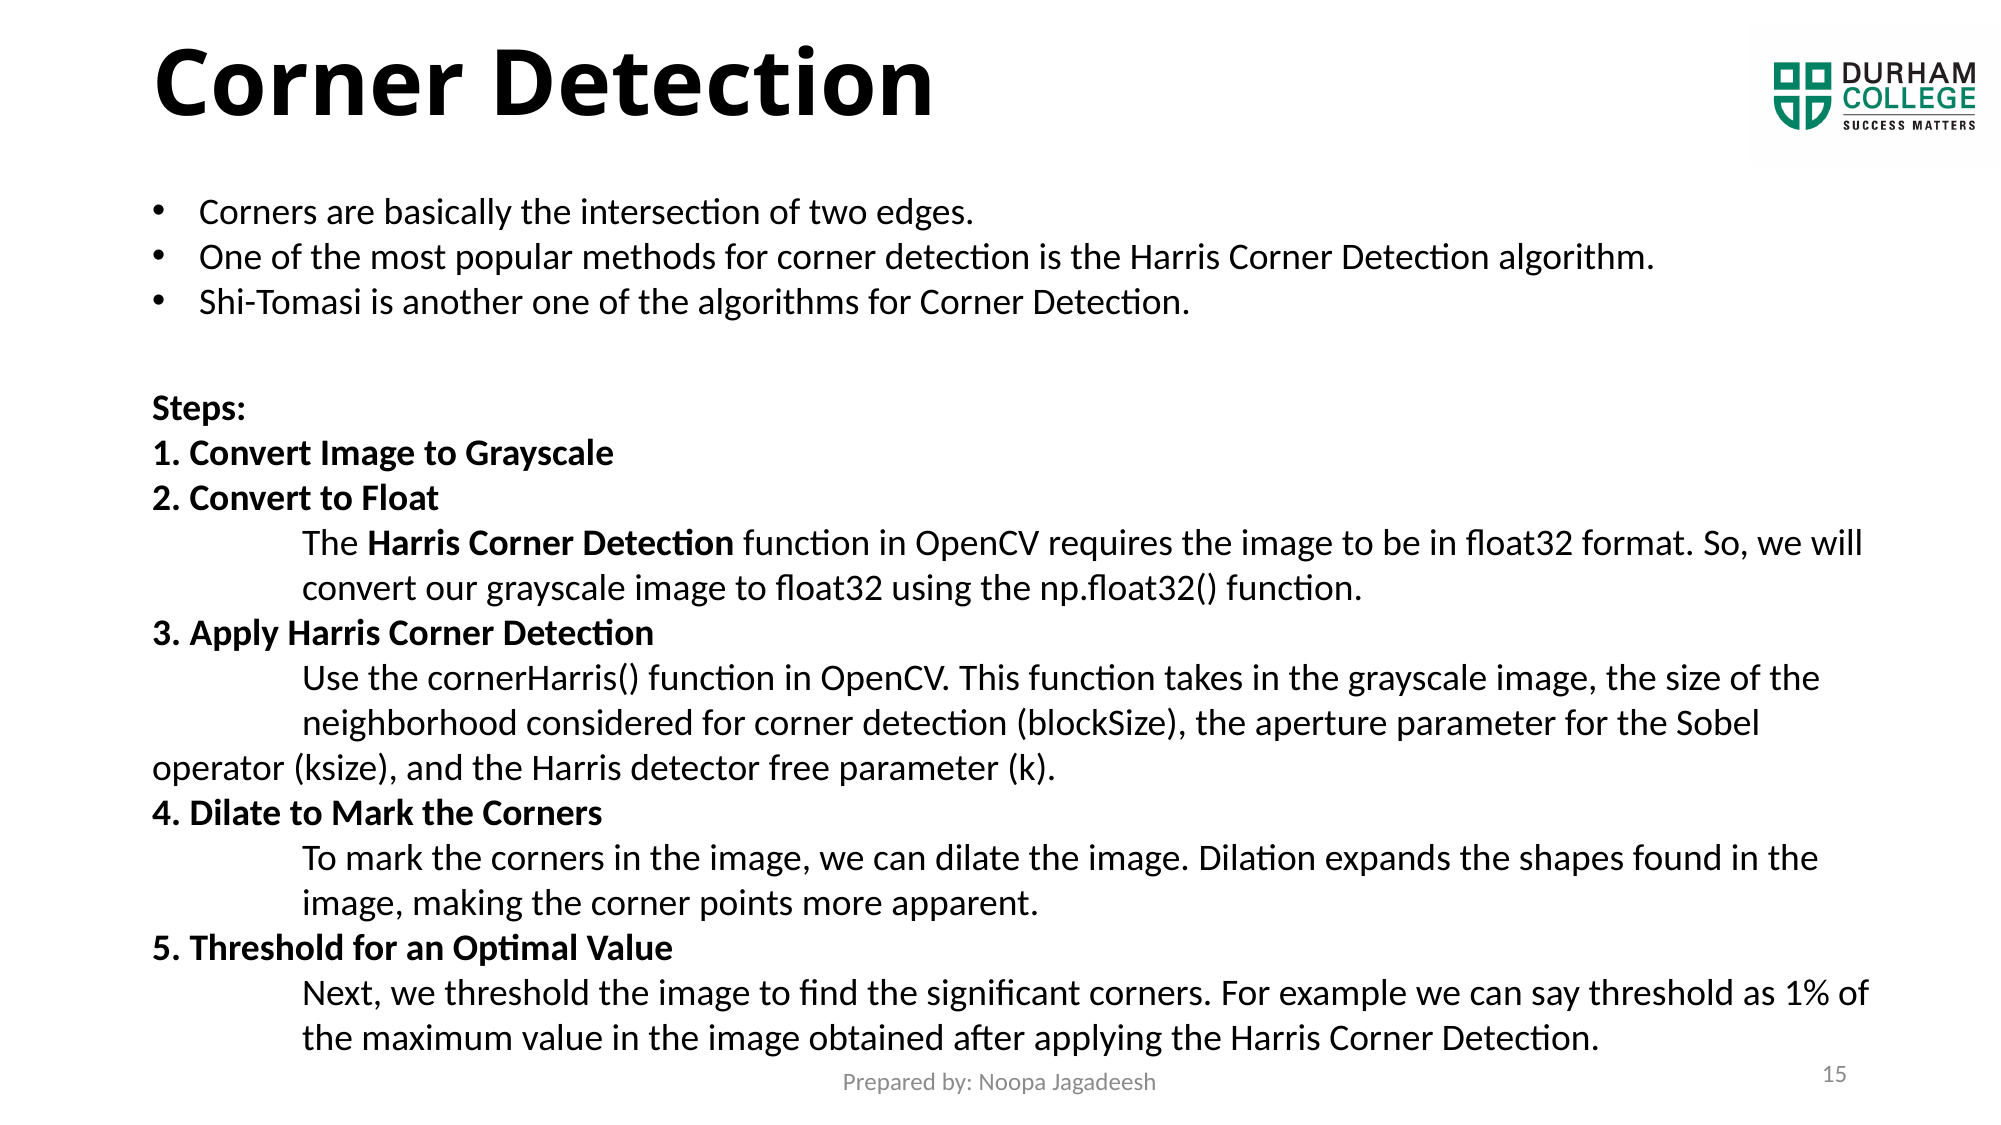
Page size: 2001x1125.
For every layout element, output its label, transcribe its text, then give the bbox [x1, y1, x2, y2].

title Corner Detection [137, 22, 1863, 150]
slide_number 15 [1412, 1066, 1863, 1103]
picture [1749, 22, 2000, 166]
text_box Steps: 1. Convert Image to Grayscale 2. Convert to Float The Harris Corner Detection function in OpenCV requires the image to be in float32 format. So, we will convert our grayscale image to float32 using the np.float32() function. 3. Apply Harris Corner Detection Use the cornerHarris() function in OpenCV. This function takes in the grayscale image, the size of the neighborhood considered for corner detection (blockSize), the aperture parameter for the Sobel operator (ksize), and the Harris detector free parameter (k). 4. Dilate to Mark the Corners To mark the corners in the image, we can dilate the image. Dilation expands the shapes found in the image, making the corner points more apparent. 5. Threshold for an Optimal Value Next, we threshold the image to find the significant corners. For example we can say threshold as 1% of the maximum value in the image obtained after applying the Harris Corner Detection. [137, 375, 1911, 1066]
footer Prepared by: Noopa Jagadeesh [662, 1066, 1338, 1103]
text_box Corners are basically the intersection of two edges. One of the most popular methods for corner detection is the Harris Corner Detection algorithm. Shi-Tomasi is another one of the algorithms for Corner Detection. [137, 179, 1863, 330]
